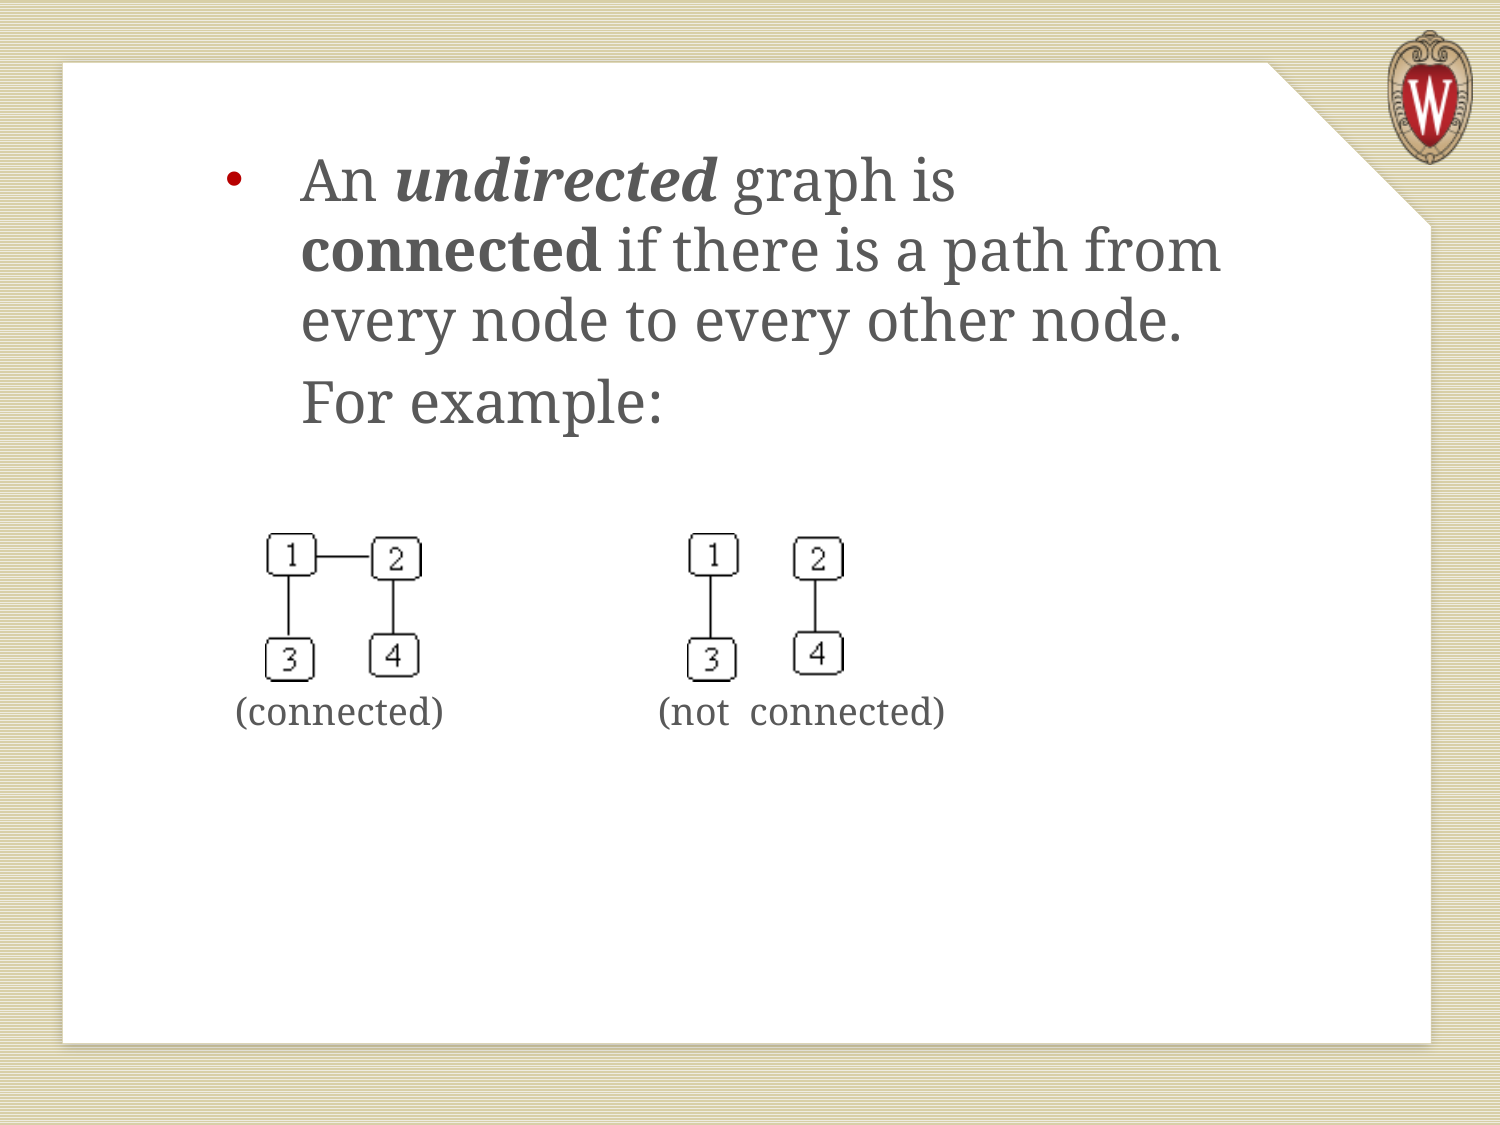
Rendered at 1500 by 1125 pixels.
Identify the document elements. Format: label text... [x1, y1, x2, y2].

picture [265, 533, 423, 682]
picture [686, 533, 844, 682]
subtitle An undirected graph is connected if there is a path from every node to every other node. For example: (connected) (not connected) [225, 143, 1275, 887]
